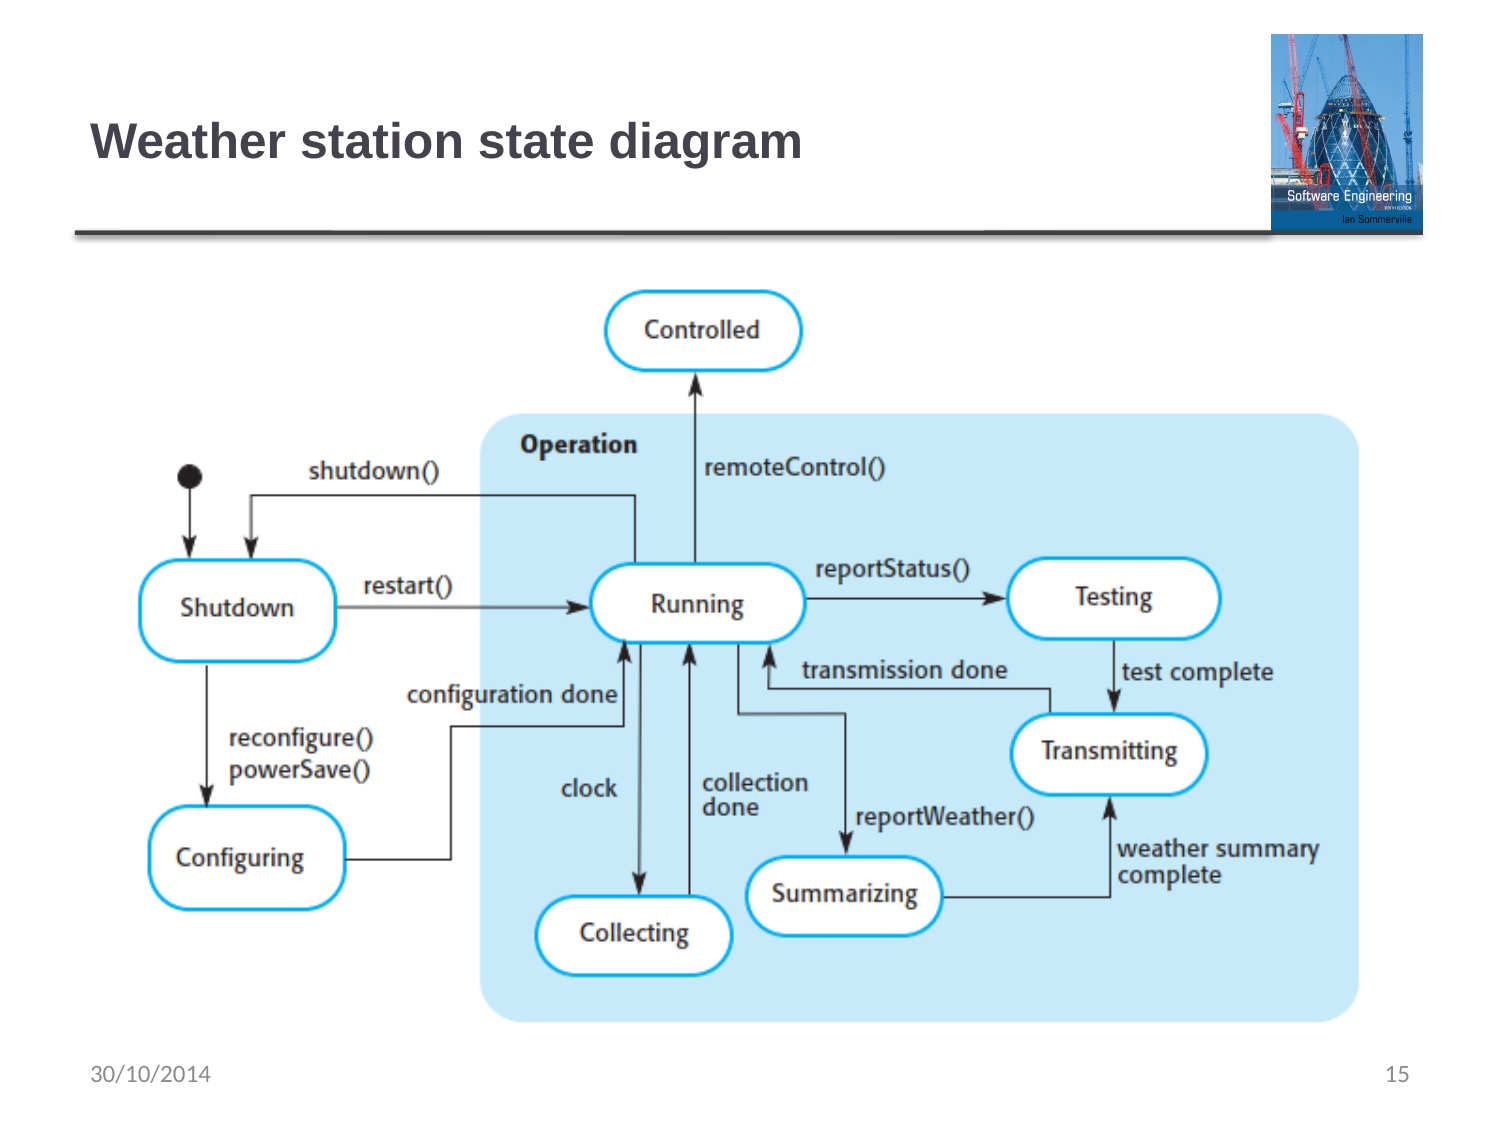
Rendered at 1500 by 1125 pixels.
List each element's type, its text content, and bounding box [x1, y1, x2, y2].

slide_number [75, 1042, 425, 1103]
title Weather station state diagram [74, 44, 1272, 233]
picture [1271, 34, 1423, 230]
slide_number 15 [1074, 1042, 1425, 1103]
picture [133, 275, 1367, 1033]
